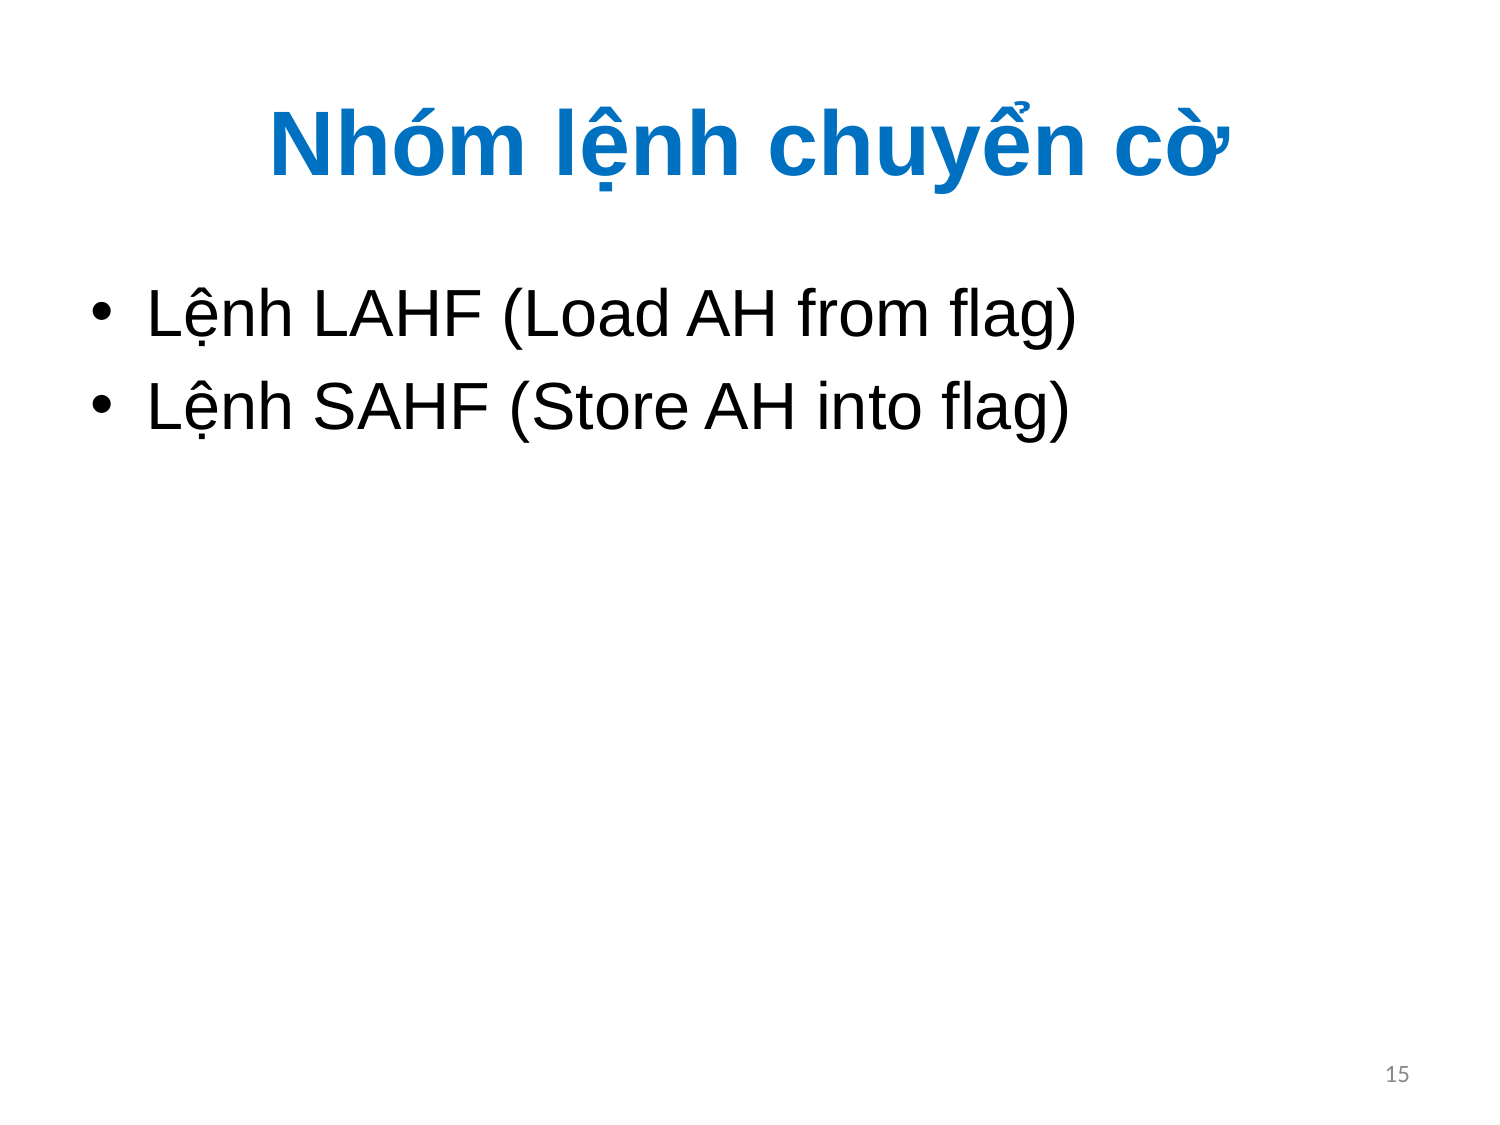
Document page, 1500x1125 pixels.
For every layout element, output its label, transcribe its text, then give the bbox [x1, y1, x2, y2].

list Lệnh LAHF (Load AH from flag) Lệnh SAHF (Store AH into flag) [75, 262, 1425, 1005]
title Nhóm lệnh chuyển cờ [75, 45, 1425, 233]
slide_number 15 [1074, 1042, 1425, 1103]
